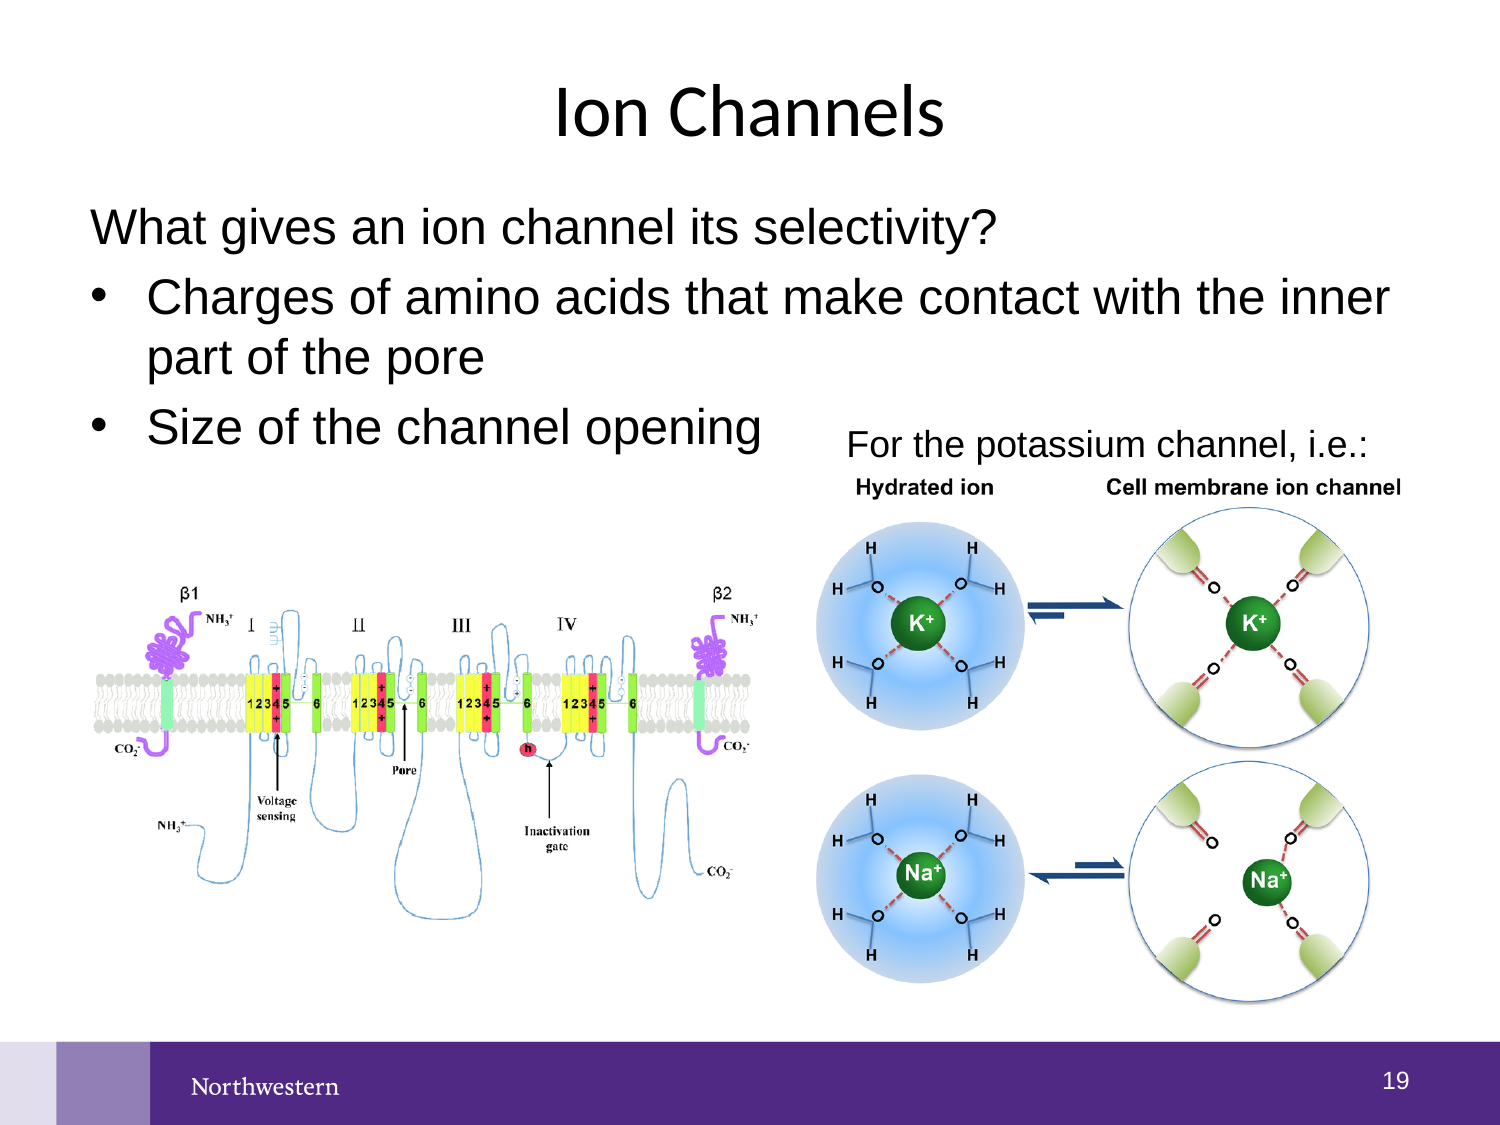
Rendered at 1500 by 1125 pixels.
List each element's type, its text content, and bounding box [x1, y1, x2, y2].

title Ion Channels [75, 45, 1425, 168]
list What gives an ion channel its selectivity? Charges of amino acids that make contact with the inner part of the pore Size of the channel opening [75, 186, 1425, 475]
picture [0, 0, 1500, 1125]
slide_number 18 [1074, 1042, 1425, 1103]
text_box For the potassium channel, i.e.: [831, 412, 1384, 473]
